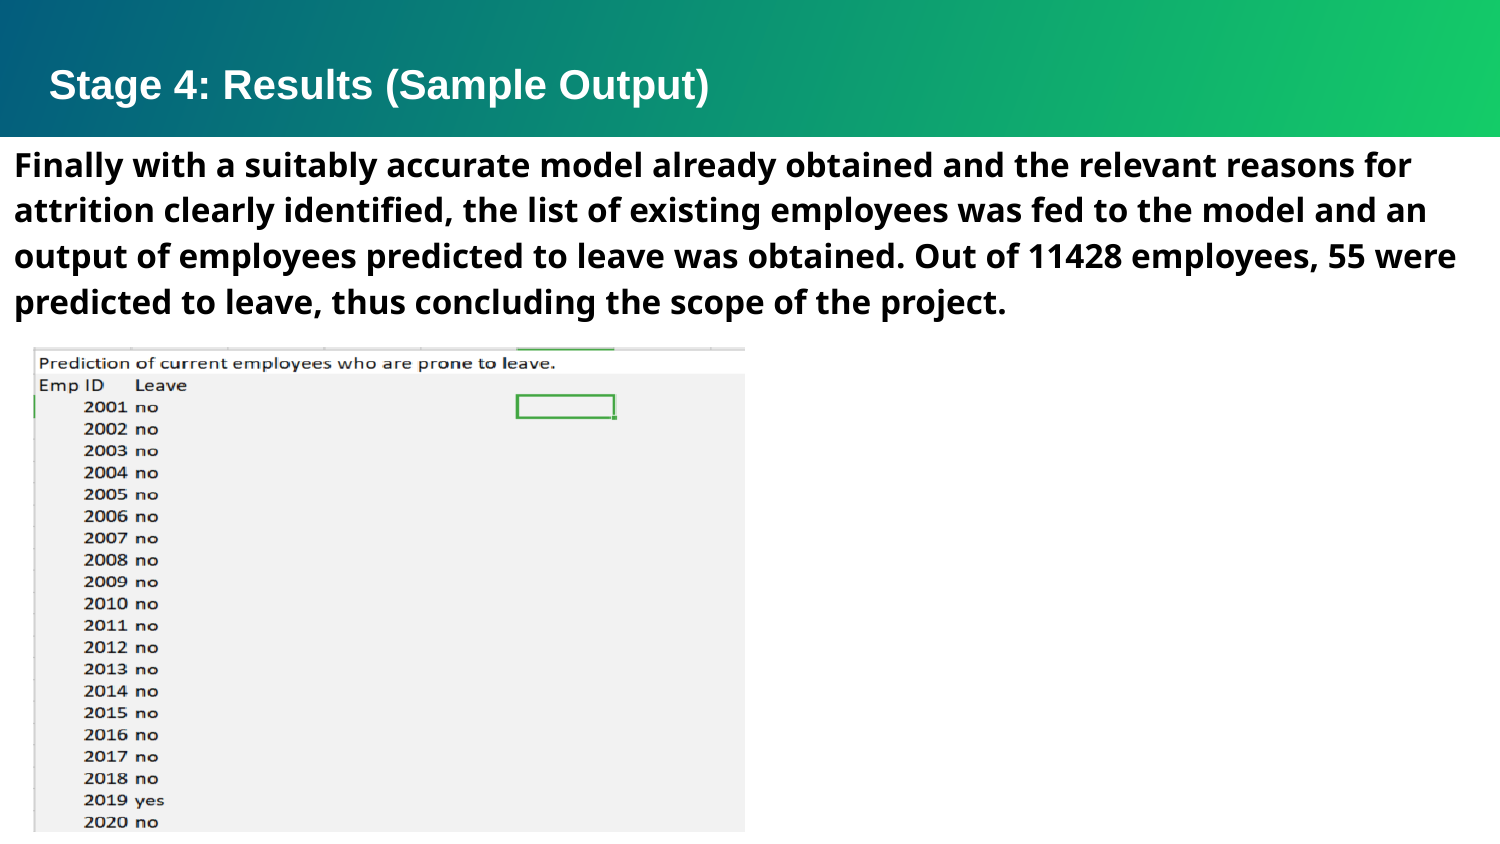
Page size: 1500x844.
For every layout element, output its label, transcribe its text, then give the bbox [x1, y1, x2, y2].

text_box [0, 0, 1500, 122]
text_box Finally with a suitably accurate model already obtained and the relevant reasons for attrition clearly identified, the list of existing employees was fed to the model and an output of employees predicted to leave was obtained. Out of 11428 employees, 55 were predicted to leave, thus concluding the scope of the project. [0, 122, 1500, 337]
text_box Stage 4: Results (Sample Output) [33, 43, 1439, 122]
picture [33, 347, 745, 832]
